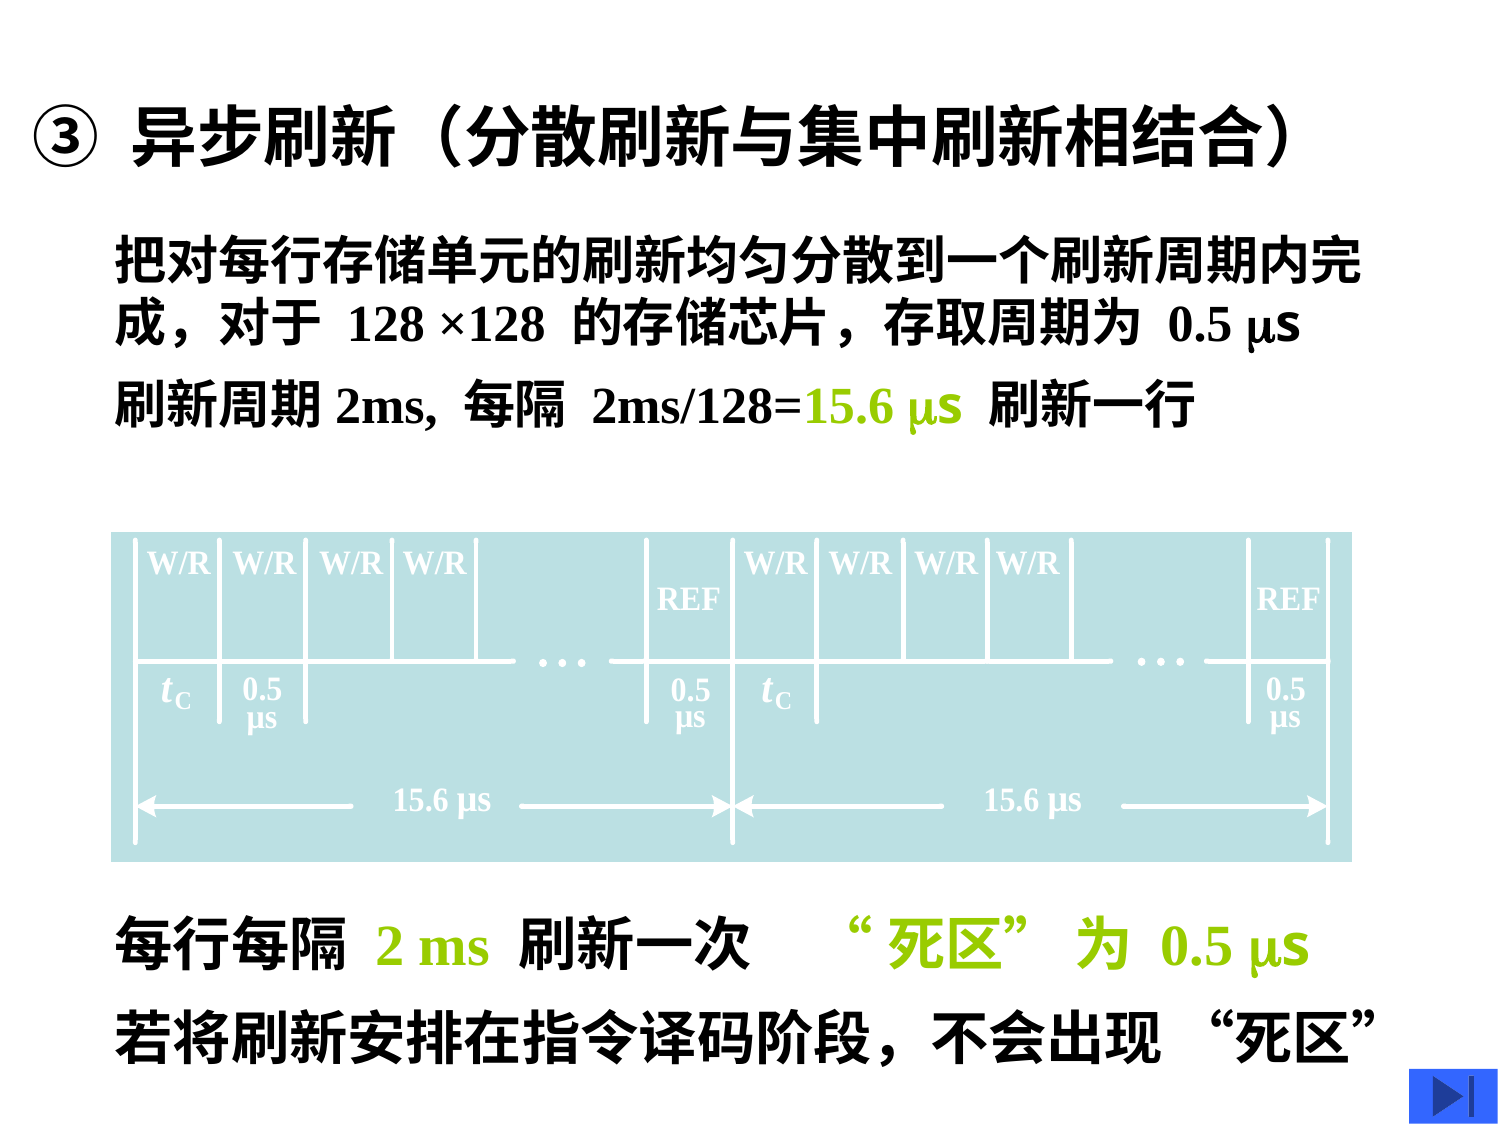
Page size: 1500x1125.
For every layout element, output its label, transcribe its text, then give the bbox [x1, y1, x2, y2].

text_box [1409, 1068, 1498, 1124]
text_box 把对每行存储单元的刷新均匀分散到一个刷新周期内完成，对于 128 ×128 的存储芯片，存取周期为 0.5 s [99, 219, 1409, 360]
text_box 若将刷新安排在指令译码阶段，不会出现 “死区” [99, 994, 1500, 1079]
text_box “死区” 为 0.5 s [1250, 899, 1438, 985]
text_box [111, 531, 1352, 863]
text_box 刷新周期2ms, 每隔 2ms/128=15.6 s 刷新一行 [99, 364, 1364, 442]
text_box 每行每隔 2 ms 刷新一次 [99, 899, 1250, 985]
text_box ③ 异步刷新（分散刷新与集中刷新相结合） [17, 87, 1380, 183]
